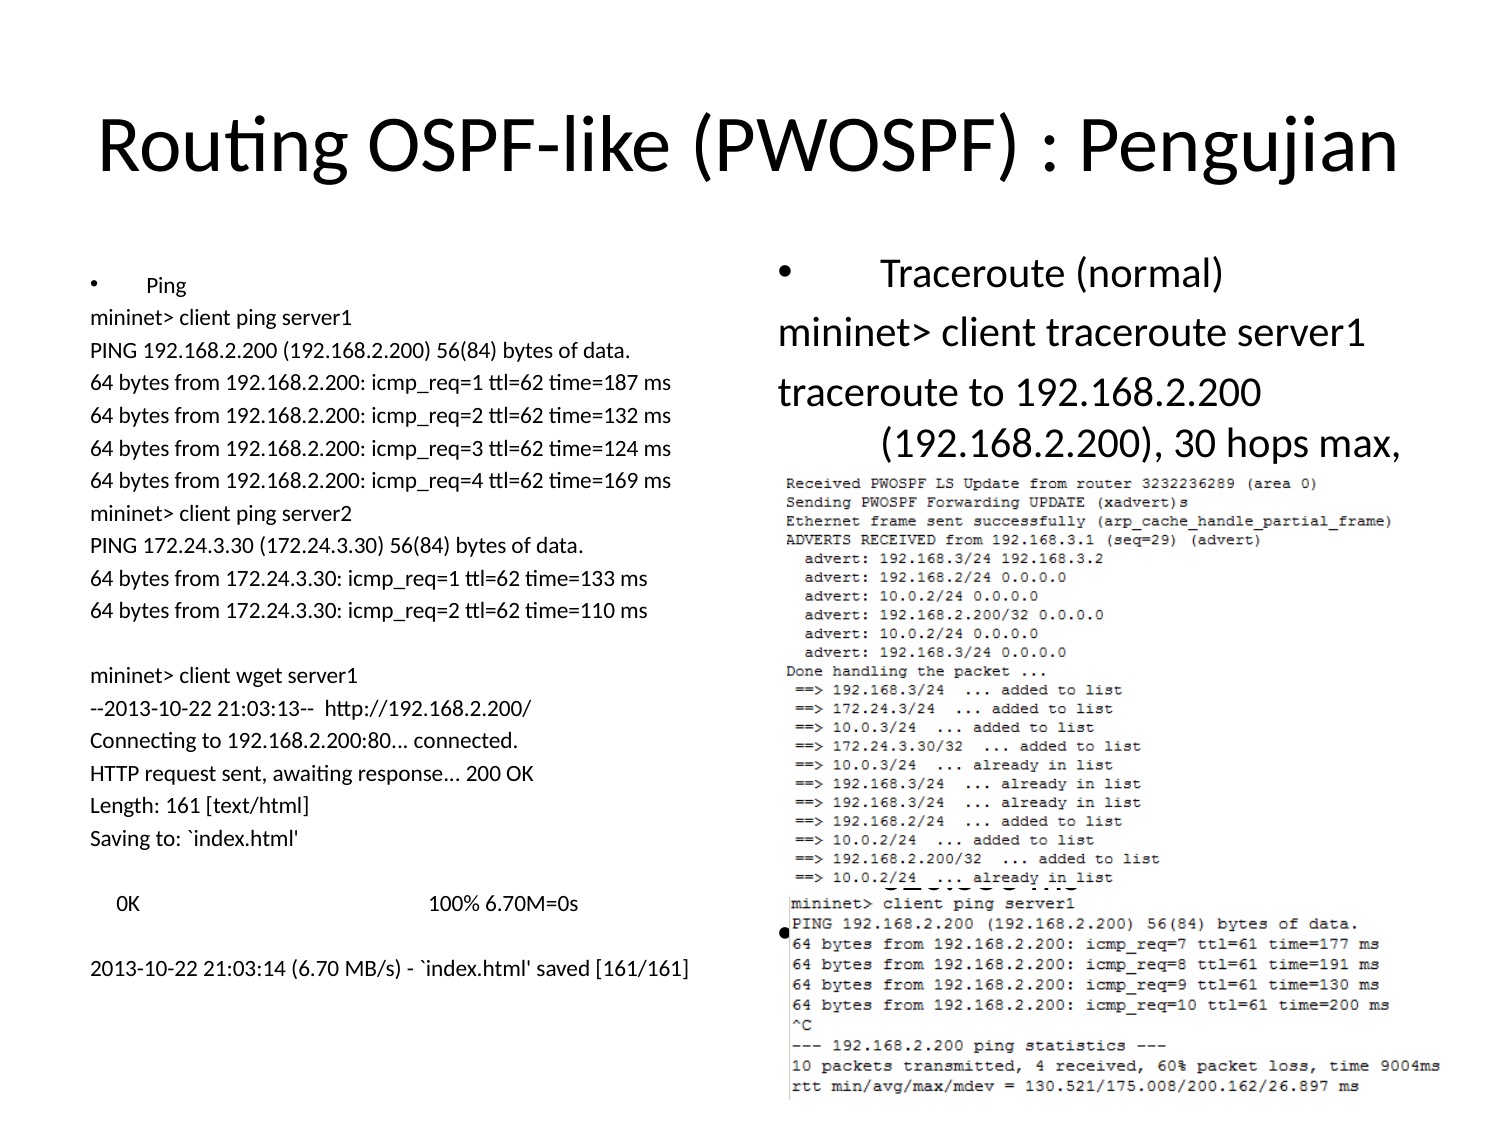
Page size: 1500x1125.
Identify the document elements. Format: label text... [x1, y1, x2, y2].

list Ping mininet> client ping server1 PING 192.168.2.200 (192.168.2.200) 56(84) bytes of data. 64 bytes from 192.168.2.200: icmp_req=1 ttl=62 time=187 ms 64 bytes from 192.168.2.200: icmp_req=2 ttl=62 time=132 ms 64 bytes from 192.168.2.200: icmp_req=3 ttl=62 time=124 ms 64 bytes from 192.168.2.200: icmp_req=4 ttl=62 time=169 ms mininet> client ping server2 PING 172.24.3.30 (172.24.3.30) 56(84) bytes of data. 64 bytes from 172.24.3.30: icmp_req=1 ttl=62 time=133 ms 64 bytes from 172.24.3.30: icmp_req=2 ttl=62 time=110 ms mininet> client wget server1 --2013-10-22 21:03:13-- http://192.168.2.200/ Connecting to 192.168.2.200:80... connected. HTTP request sent, awaiting response... 200 OK Length: 161 [text/html] Saving to: `index.html' 0K 100% 6.70M=0s 2013-10-22 21:03:14 (6.70 MB/s) - `index.html' saved [161/161] [75, 262, 738, 1005]
title Routing OSPF-like (PWOSPF) : Pengujian [75, 45, 1425, 233]
list Traceroute (normal) mininet> client traceroute server1 traceroute to 192.168.2.200 (192.168.2.200), 30 hops max, 60 byte packets 1 10.0.1.1 (10.0.1.1) 59.937 ms 60.293 ms 97.676 ms 2 10.0.2.2 (10.0.2.2) 217.243 ms 172.101 ms 271.566 ms 3 192.168.2.200 (192.168.2.200) 320.622 ms 320.633 ms 320.553 ms ping (salah satu link putus) [762, 237, 1425, 980]
picture [788, 896, 1476, 1101]
picture [787, 474, 1413, 888]
